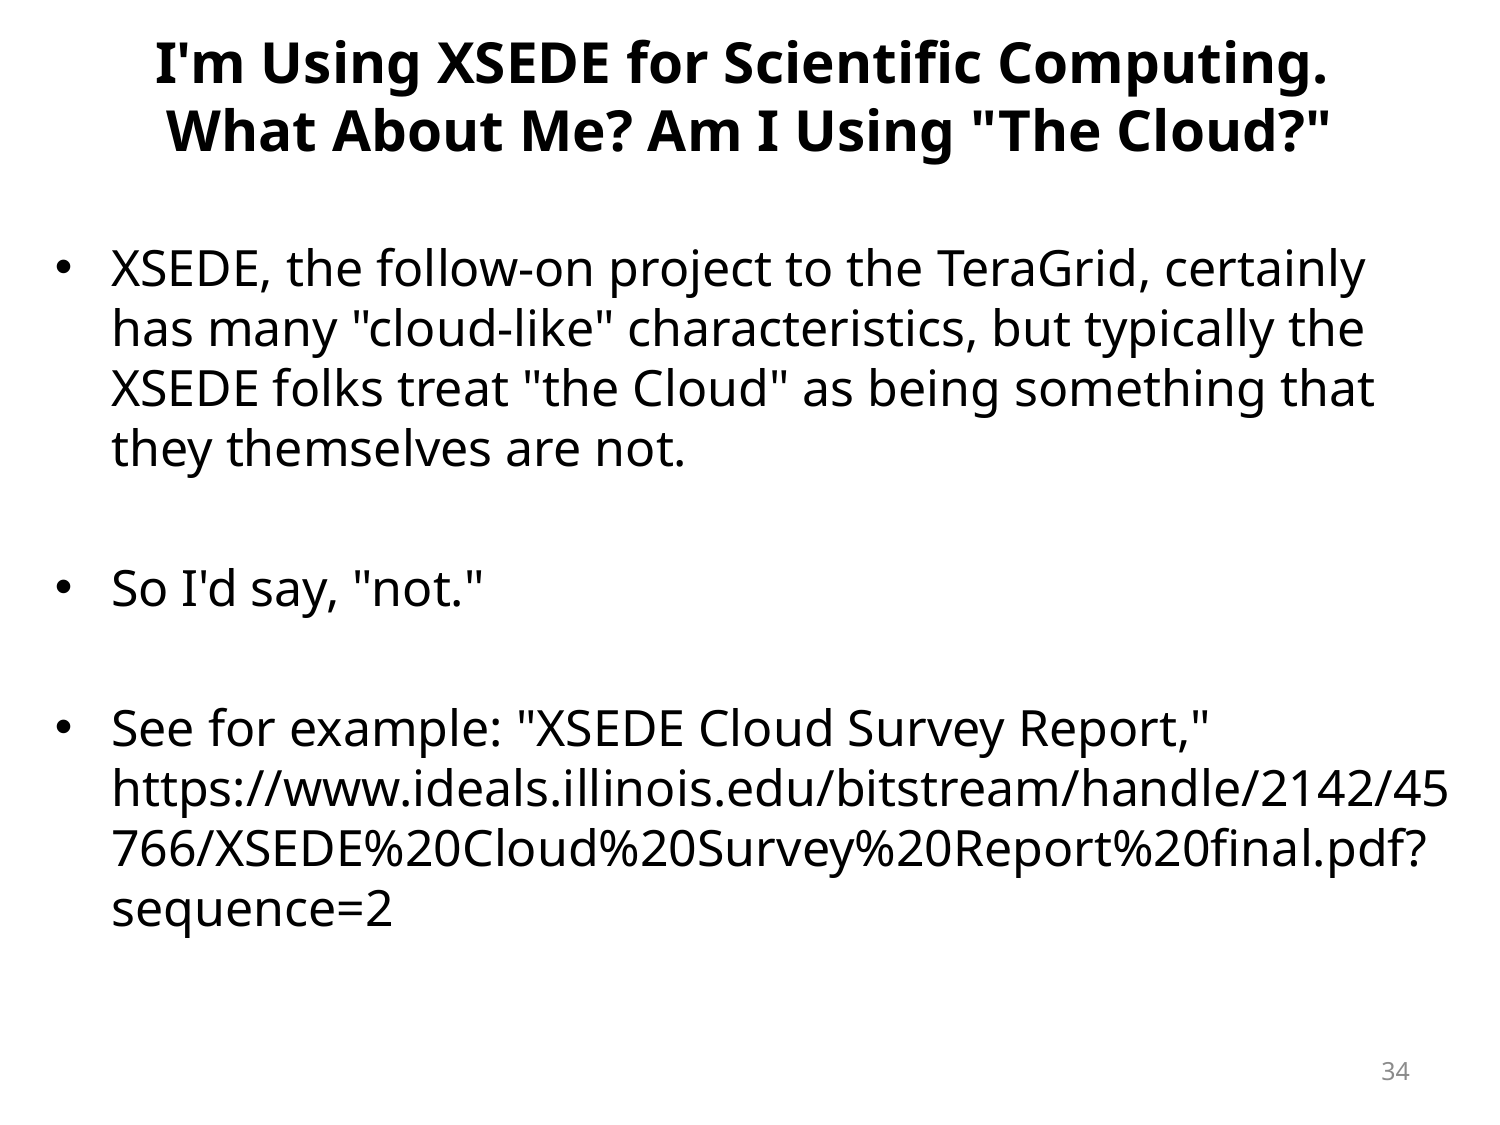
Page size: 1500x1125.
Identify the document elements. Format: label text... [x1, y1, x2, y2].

list XSEDE, the follow-on project to the TeraGrid, certainly has many "cloud-like" characteristics, but typically the XSEDE folks treat "the Cloud" as being something that they themselves are not. So I'd say, "not." See for example: "XSEDE Cloud Survey Report," https://www.ideals.illinois.edu/bitstream/handle/2142/45766/XSEDE%20Cloud%20Survey%20Report%20final.pdf?sequence=2 [39, 229, 1467, 1084]
slide_number 34 [1074, 1042, 1425, 1103]
title I'm Using XSEDE for Scientific Computing. What About Me? Am I Using "The Cloud?" [0, 18, 1500, 171]
